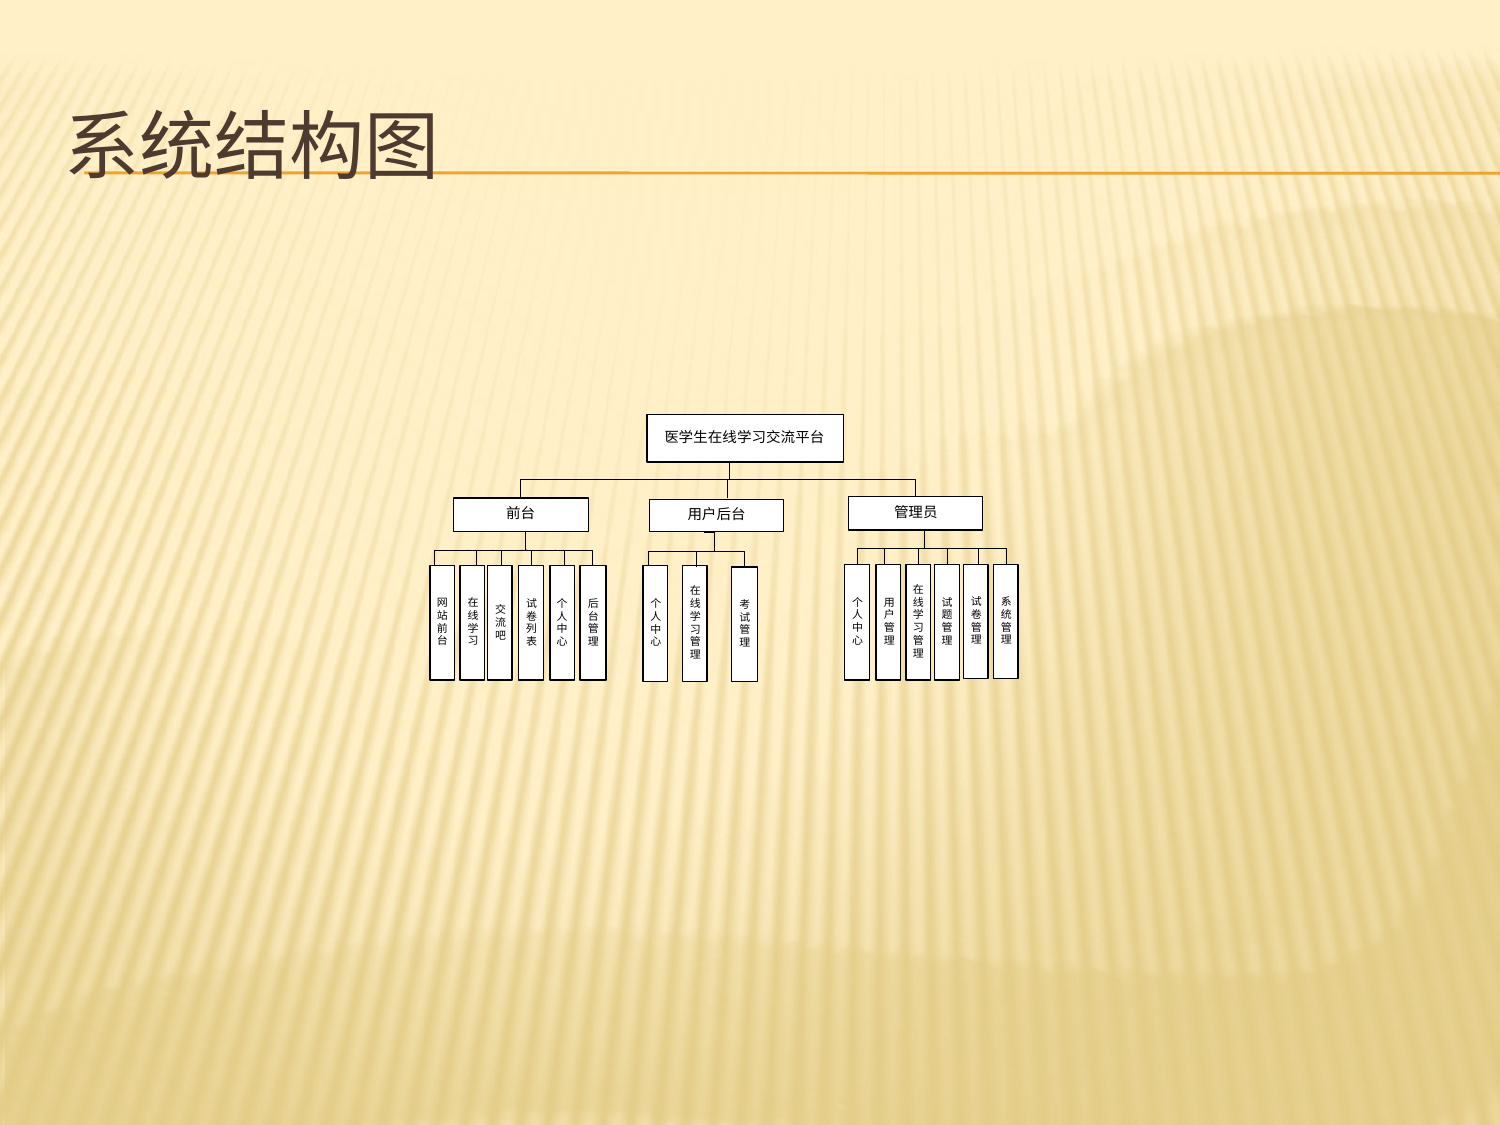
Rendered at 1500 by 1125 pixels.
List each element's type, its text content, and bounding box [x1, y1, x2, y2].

title 系统结构图 [50, 75, 1475, 213]
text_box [365, 390, 1135, 735]
